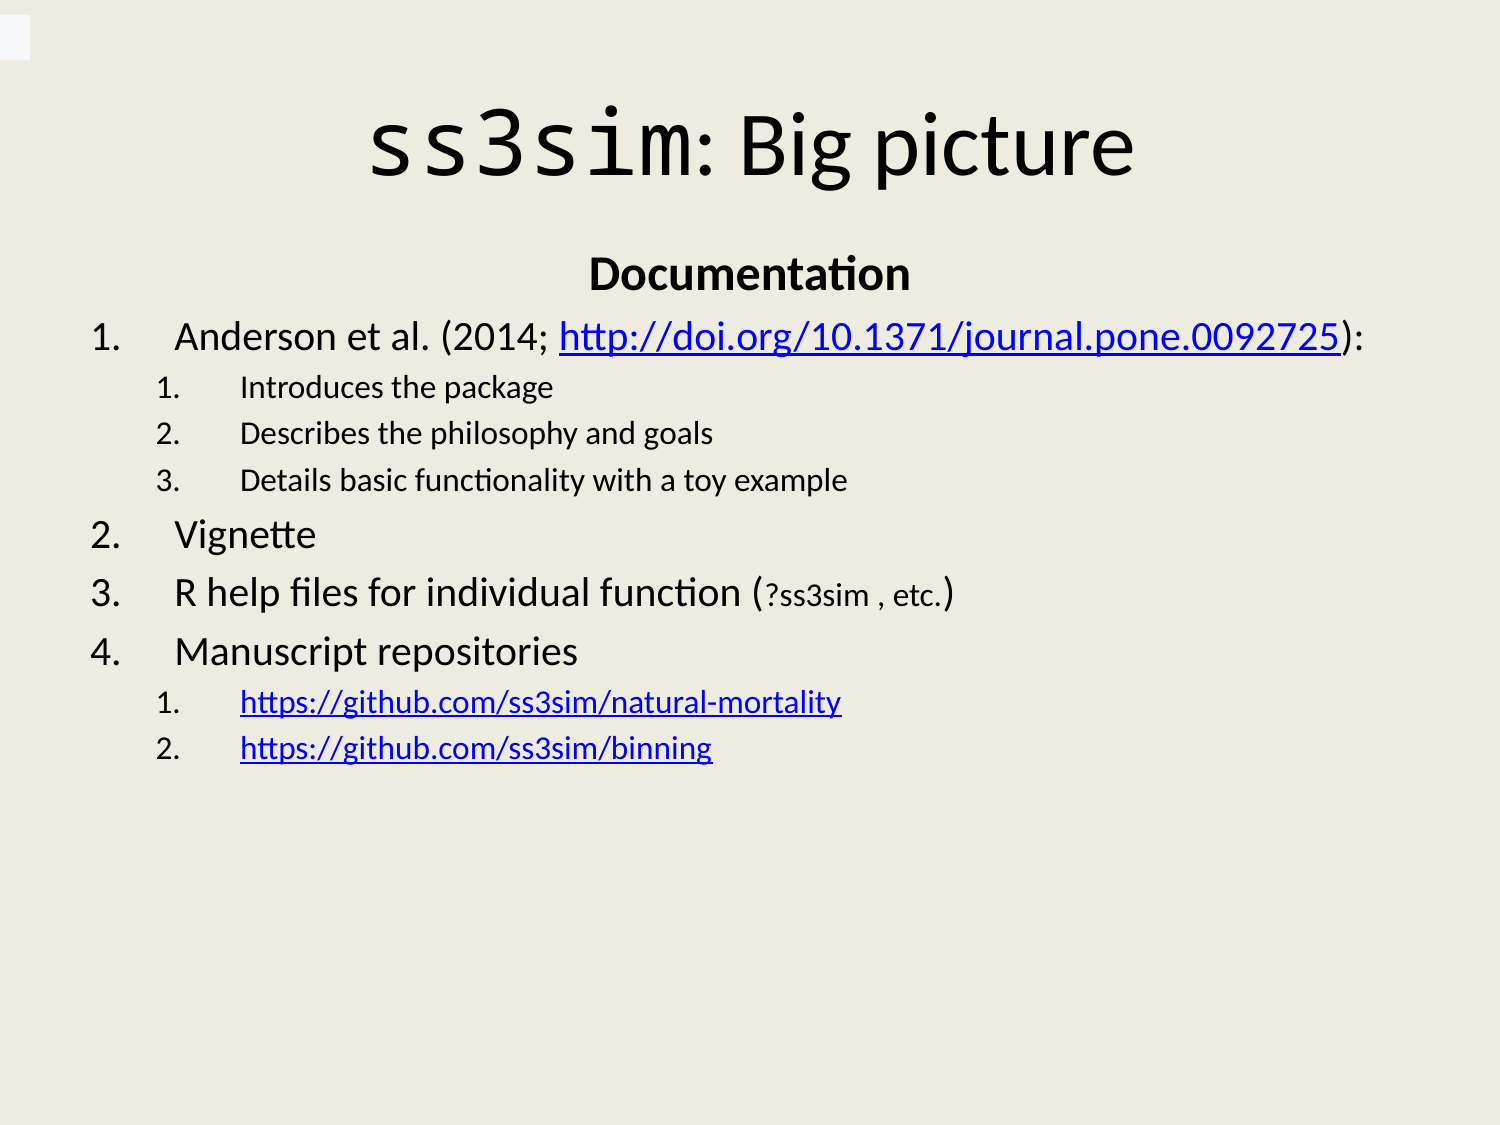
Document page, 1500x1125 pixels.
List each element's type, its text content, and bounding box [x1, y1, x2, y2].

text_box [0, 14, 31, 61]
title ss3sim: Big picture [75, 45, 1425, 232]
text_box Documentation Anderson et al. (2014; http://doi.org/10.1371/journal.pone.0092725): Introduces the package Describes the philosophy and goals Details basic functionality with a toy example Vignette R help files for individual function (?ss3sim , etc.) Manuscript repositories https://github.com/ss3sim/natural-mortality https://github.com/ss3sim/binning [74, 232, 1425, 1100]
